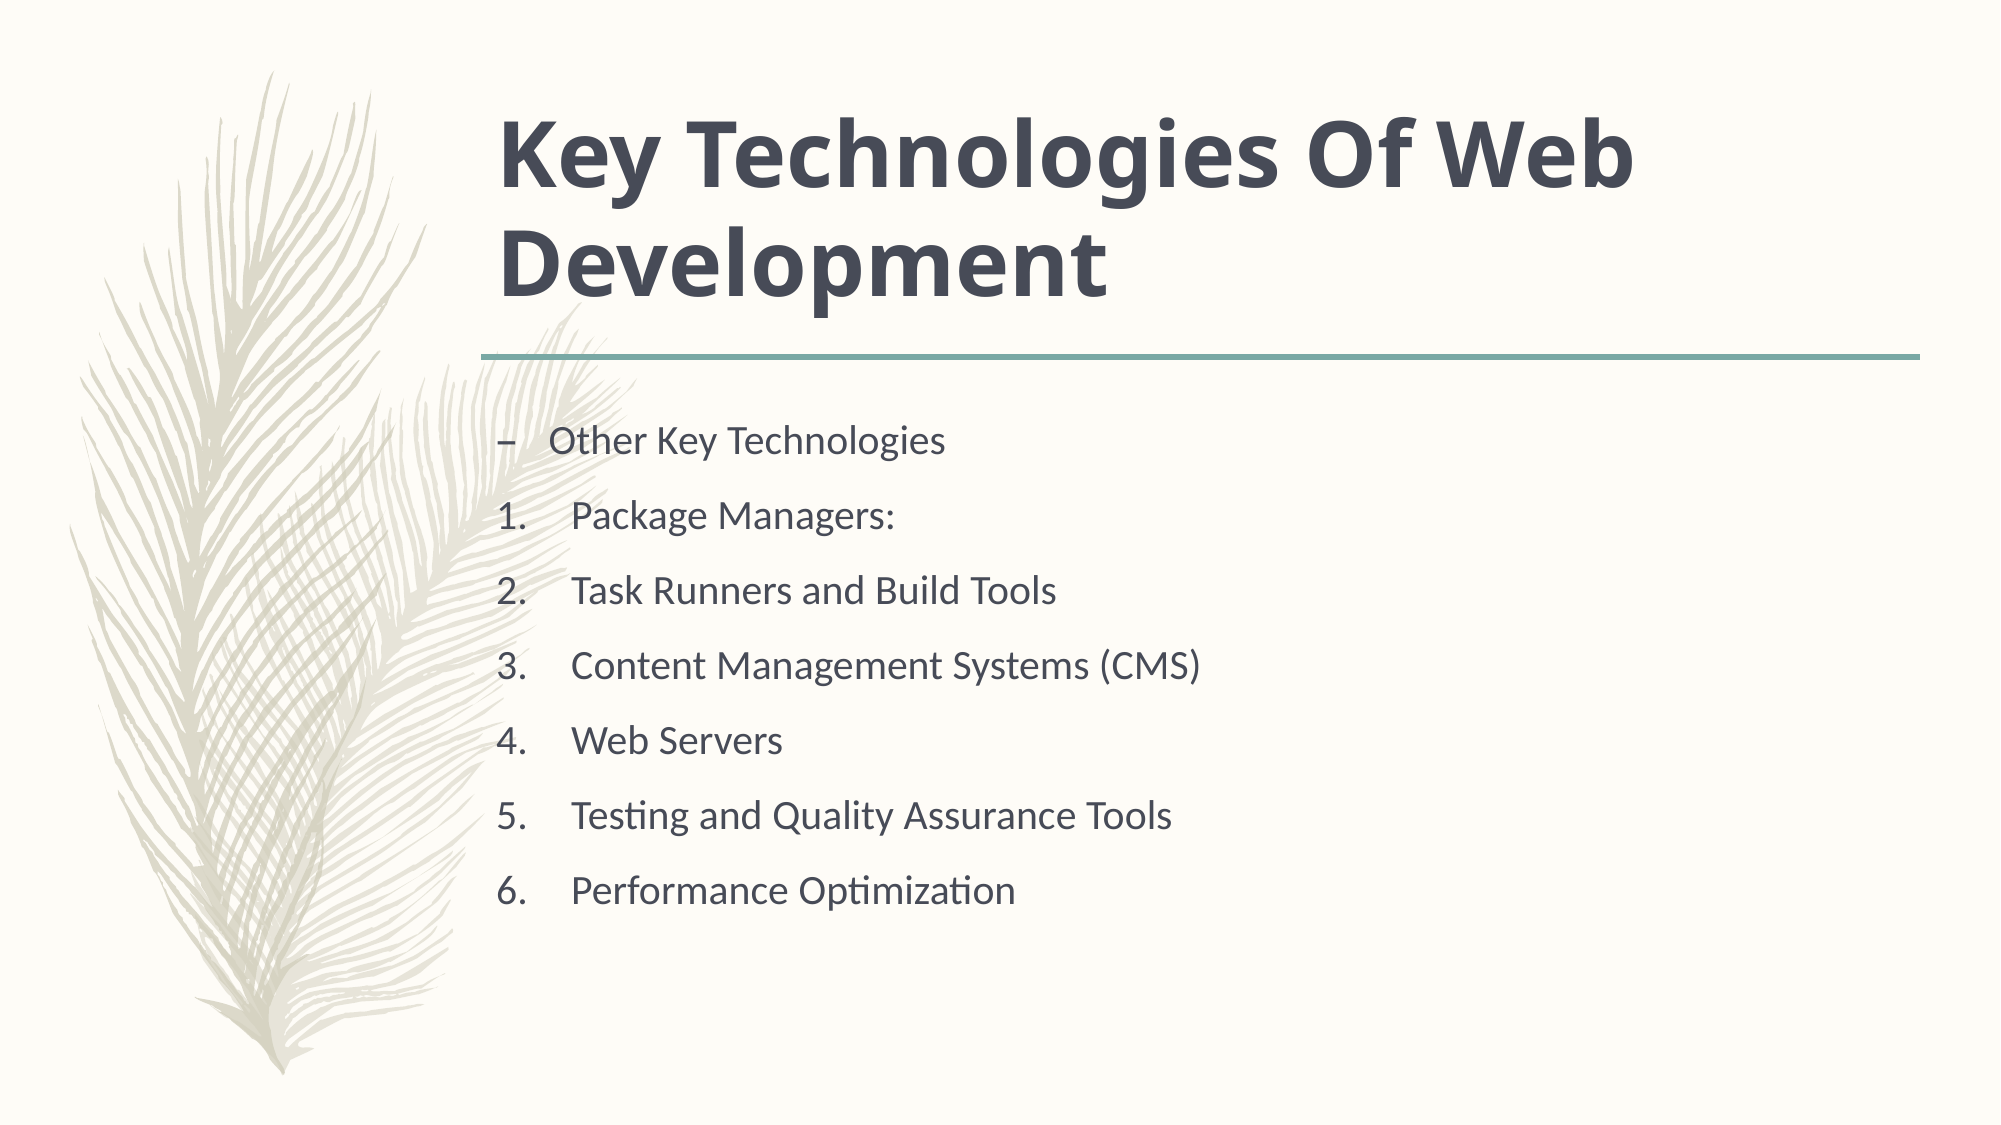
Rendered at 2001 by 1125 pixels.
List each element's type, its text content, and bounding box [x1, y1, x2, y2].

title Key Technologies Of Web Development [481, 93, 1920, 350]
list Other Key Technologies Package Managers: Task Runners and Build Tools Content Management Systems (CMS) Web Servers Testing and Quality Assurance Tools Performance Optimization [481, 399, 1920, 999]
